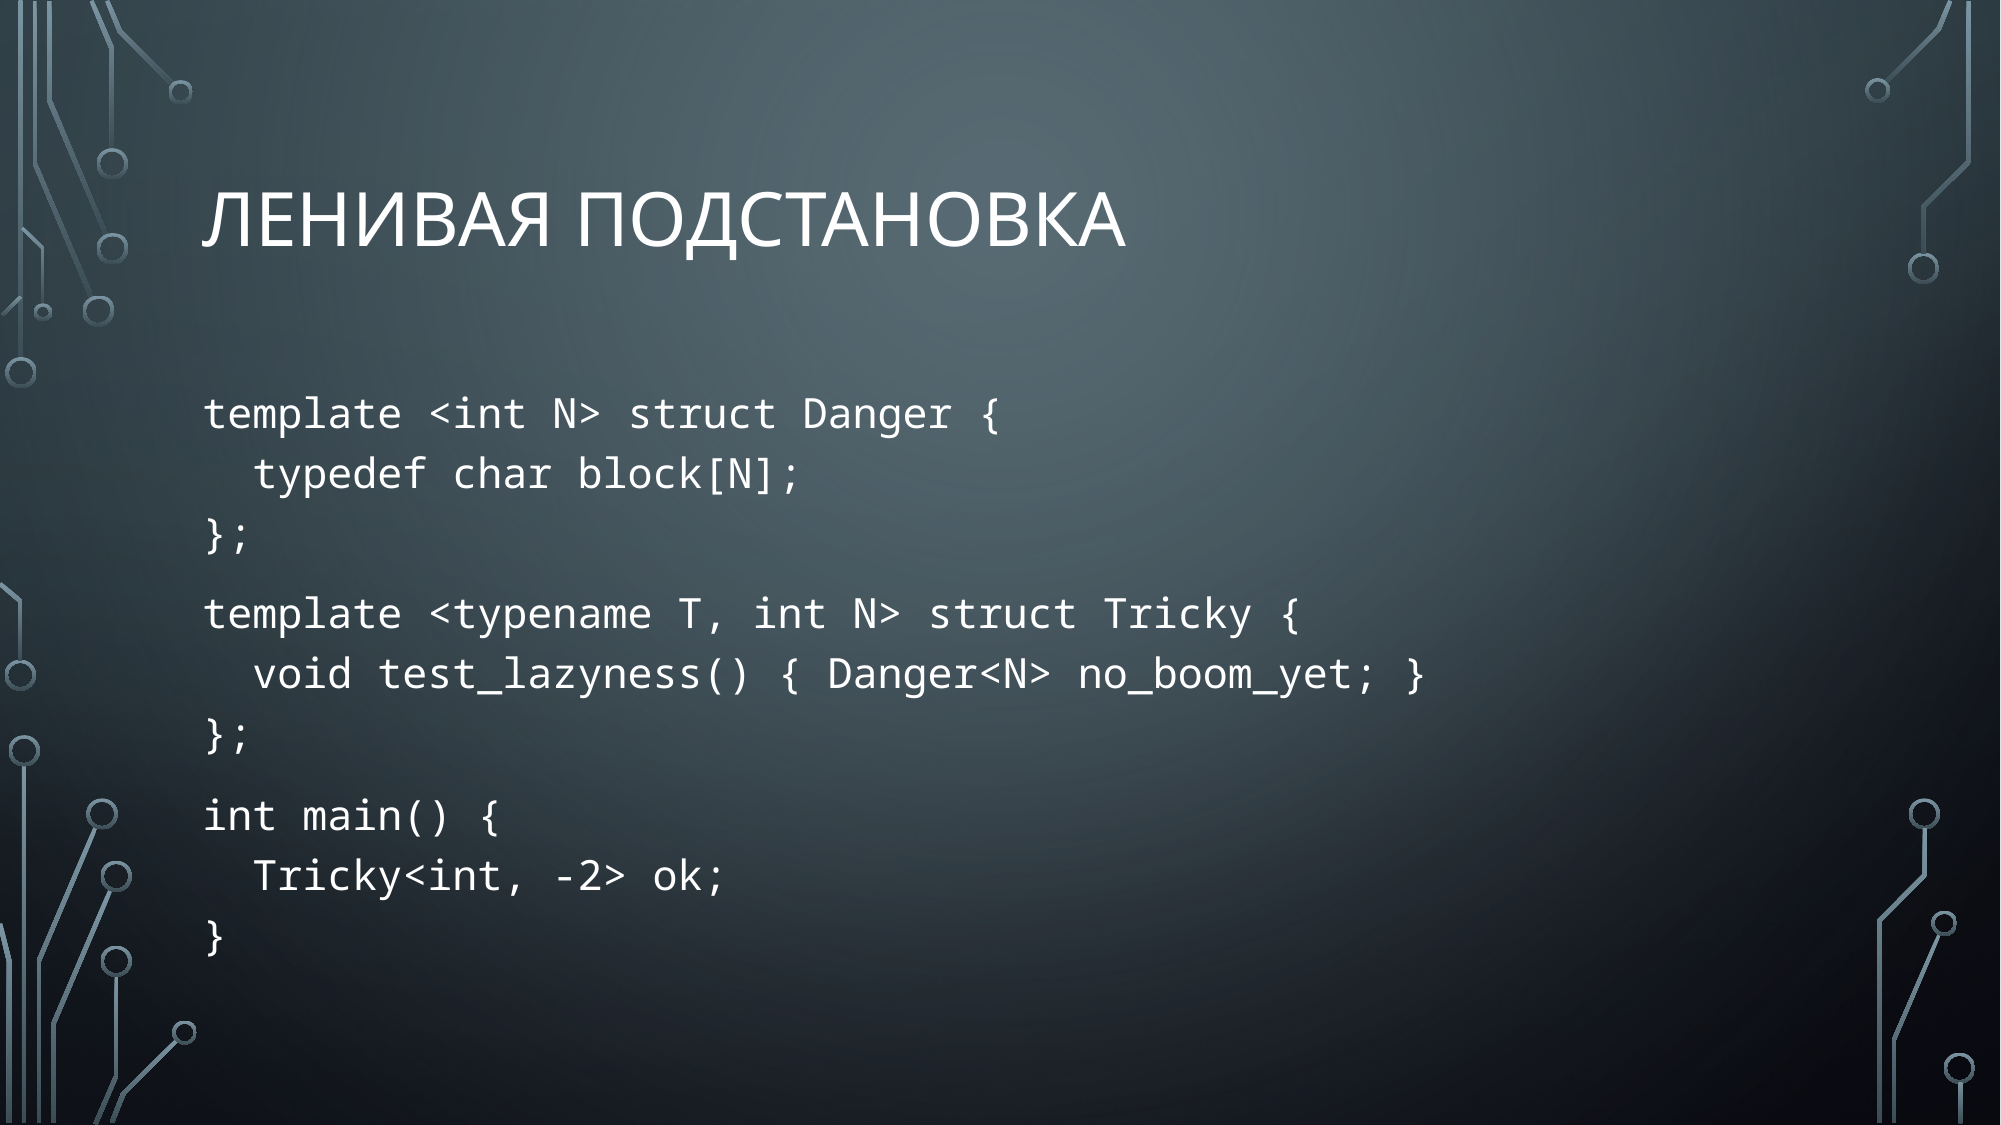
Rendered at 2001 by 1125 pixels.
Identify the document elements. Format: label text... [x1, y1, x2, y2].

title Ленивая подстановка [187, 101, 1813, 344]
list template <int N> struct Danger { typedef char block[N]; }; template <typename T, int N> struct Tricky { void test_lazyness() { Danger<N> no_boom_yet; } }; int main() { Tricky<int, -2> ok; } [187, 369, 1813, 950]
